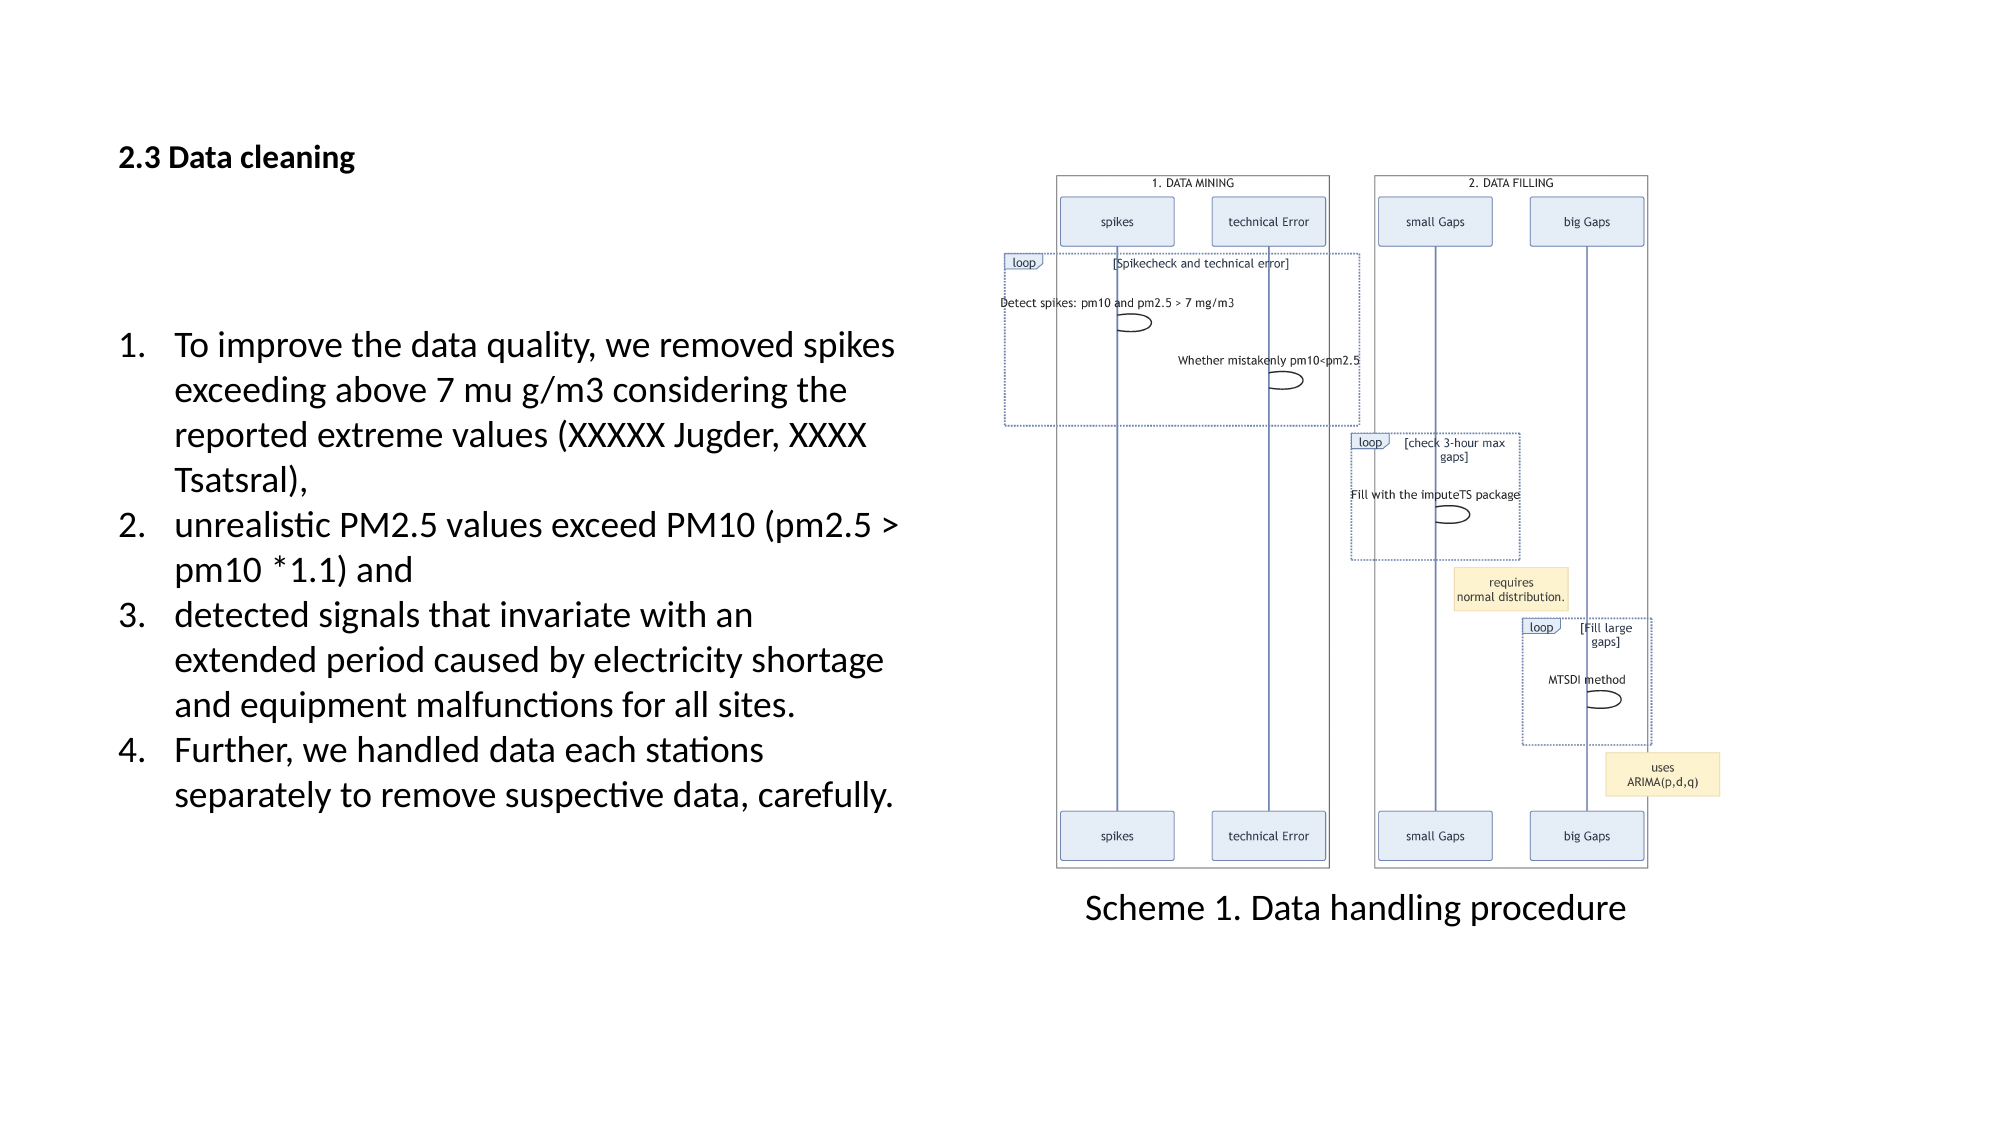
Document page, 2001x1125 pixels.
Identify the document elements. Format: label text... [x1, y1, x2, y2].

text_box To improve the data quality, we removed spikes exceeding above 7 mu g/m3 considering the reported extreme values (XXXXX Jugder, XXXX Tsatsral), unrealistic PM2.5 values exceed PM10 (pm2.5 > pm10 *1.1) and detected signals that invariate with an extended period caused by electricity shortage and equipment malfunctions for all sites. Further, we handled data each stations separately to remove suspective data, carefully. [103, 312, 919, 823]
list 2.3 Data cleaning [103, 132, 749, 312]
text_box Scheme 1. Data handling procedure [849, 875, 1863, 959]
picture [987, 160, 1725, 875]
